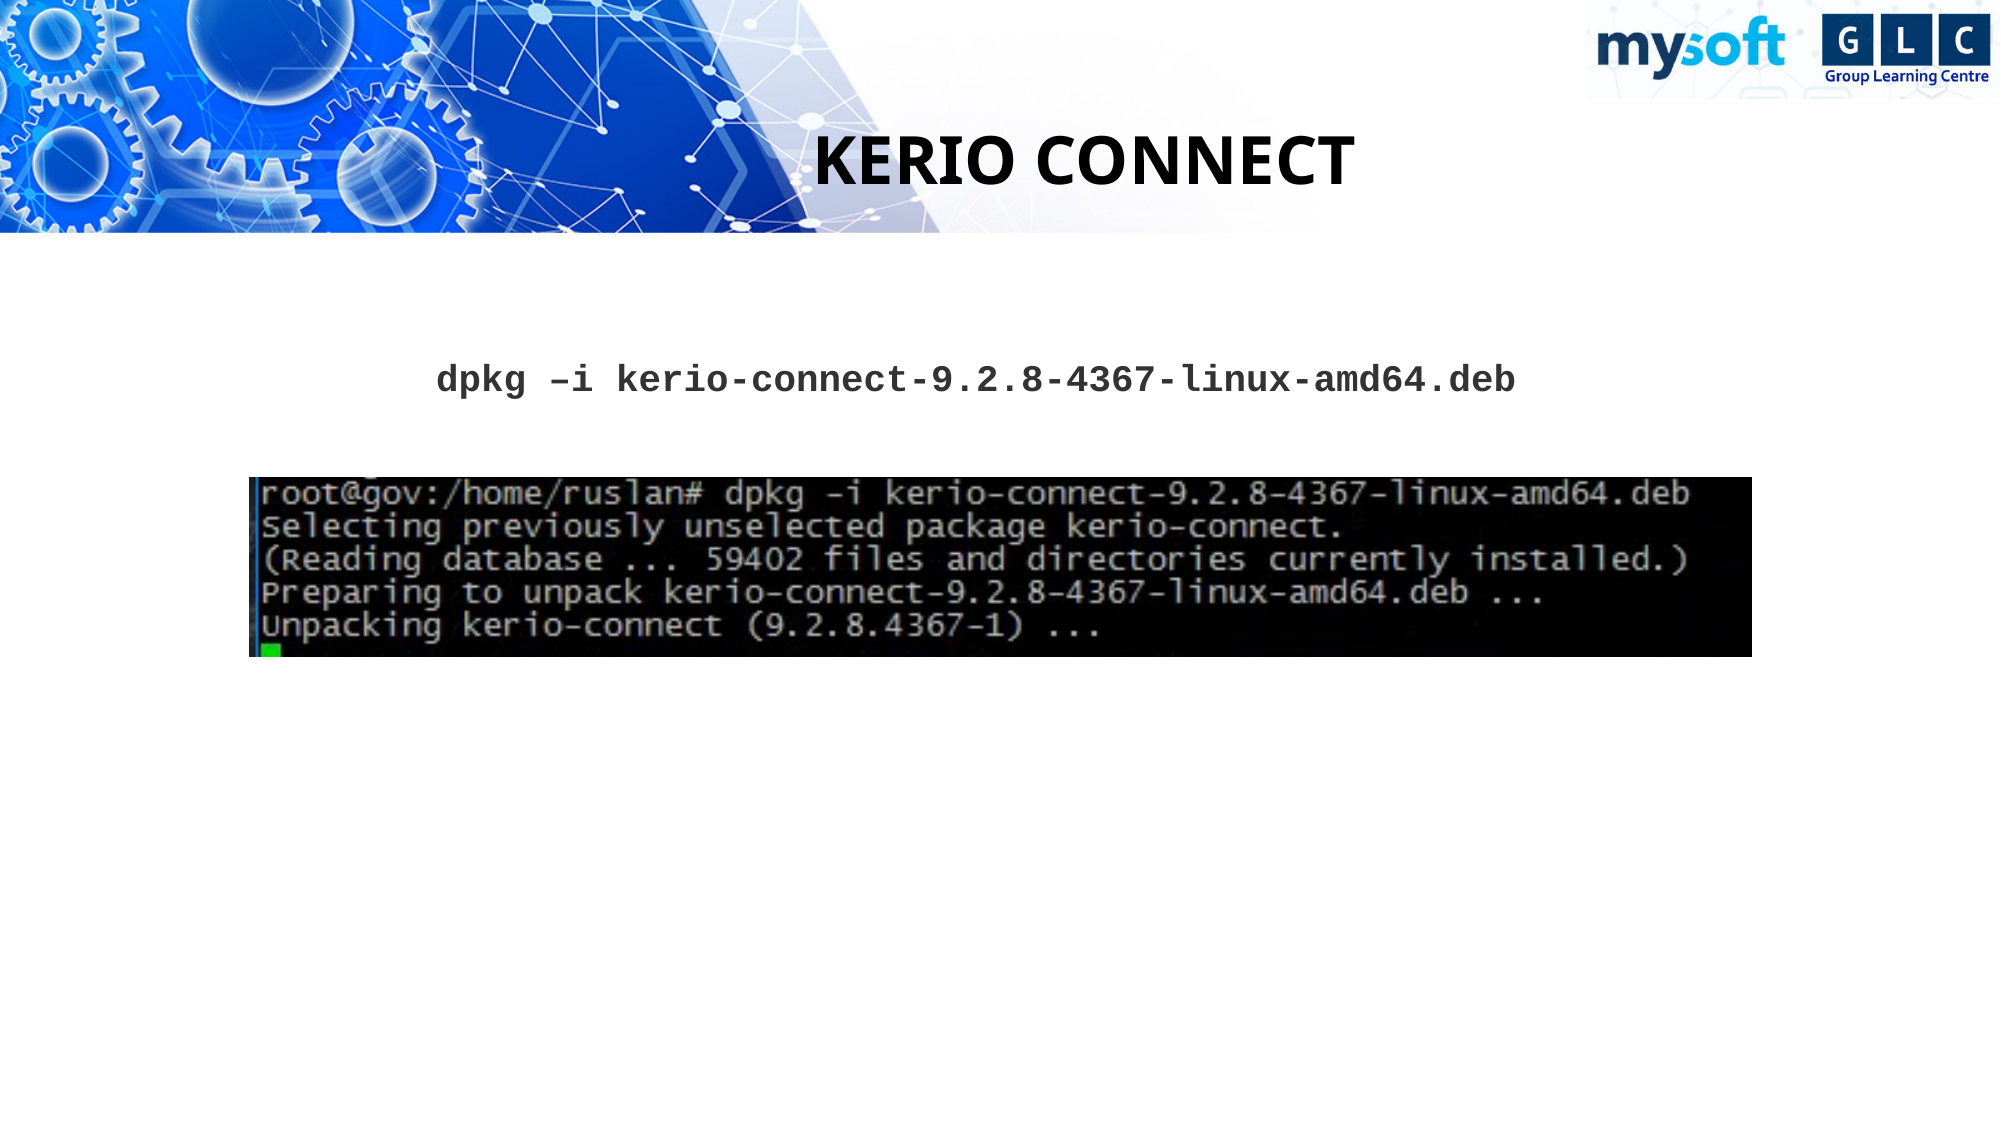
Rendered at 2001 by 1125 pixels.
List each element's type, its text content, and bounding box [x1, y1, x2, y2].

picture [0, 0, 2001, 1125]
text_box dpkg –i kerio-connect-9.2.8-4367-linux-amd64.deb [421, 346, 1531, 406]
text_box KERIO CONNECT [798, 110, 1610, 205]
